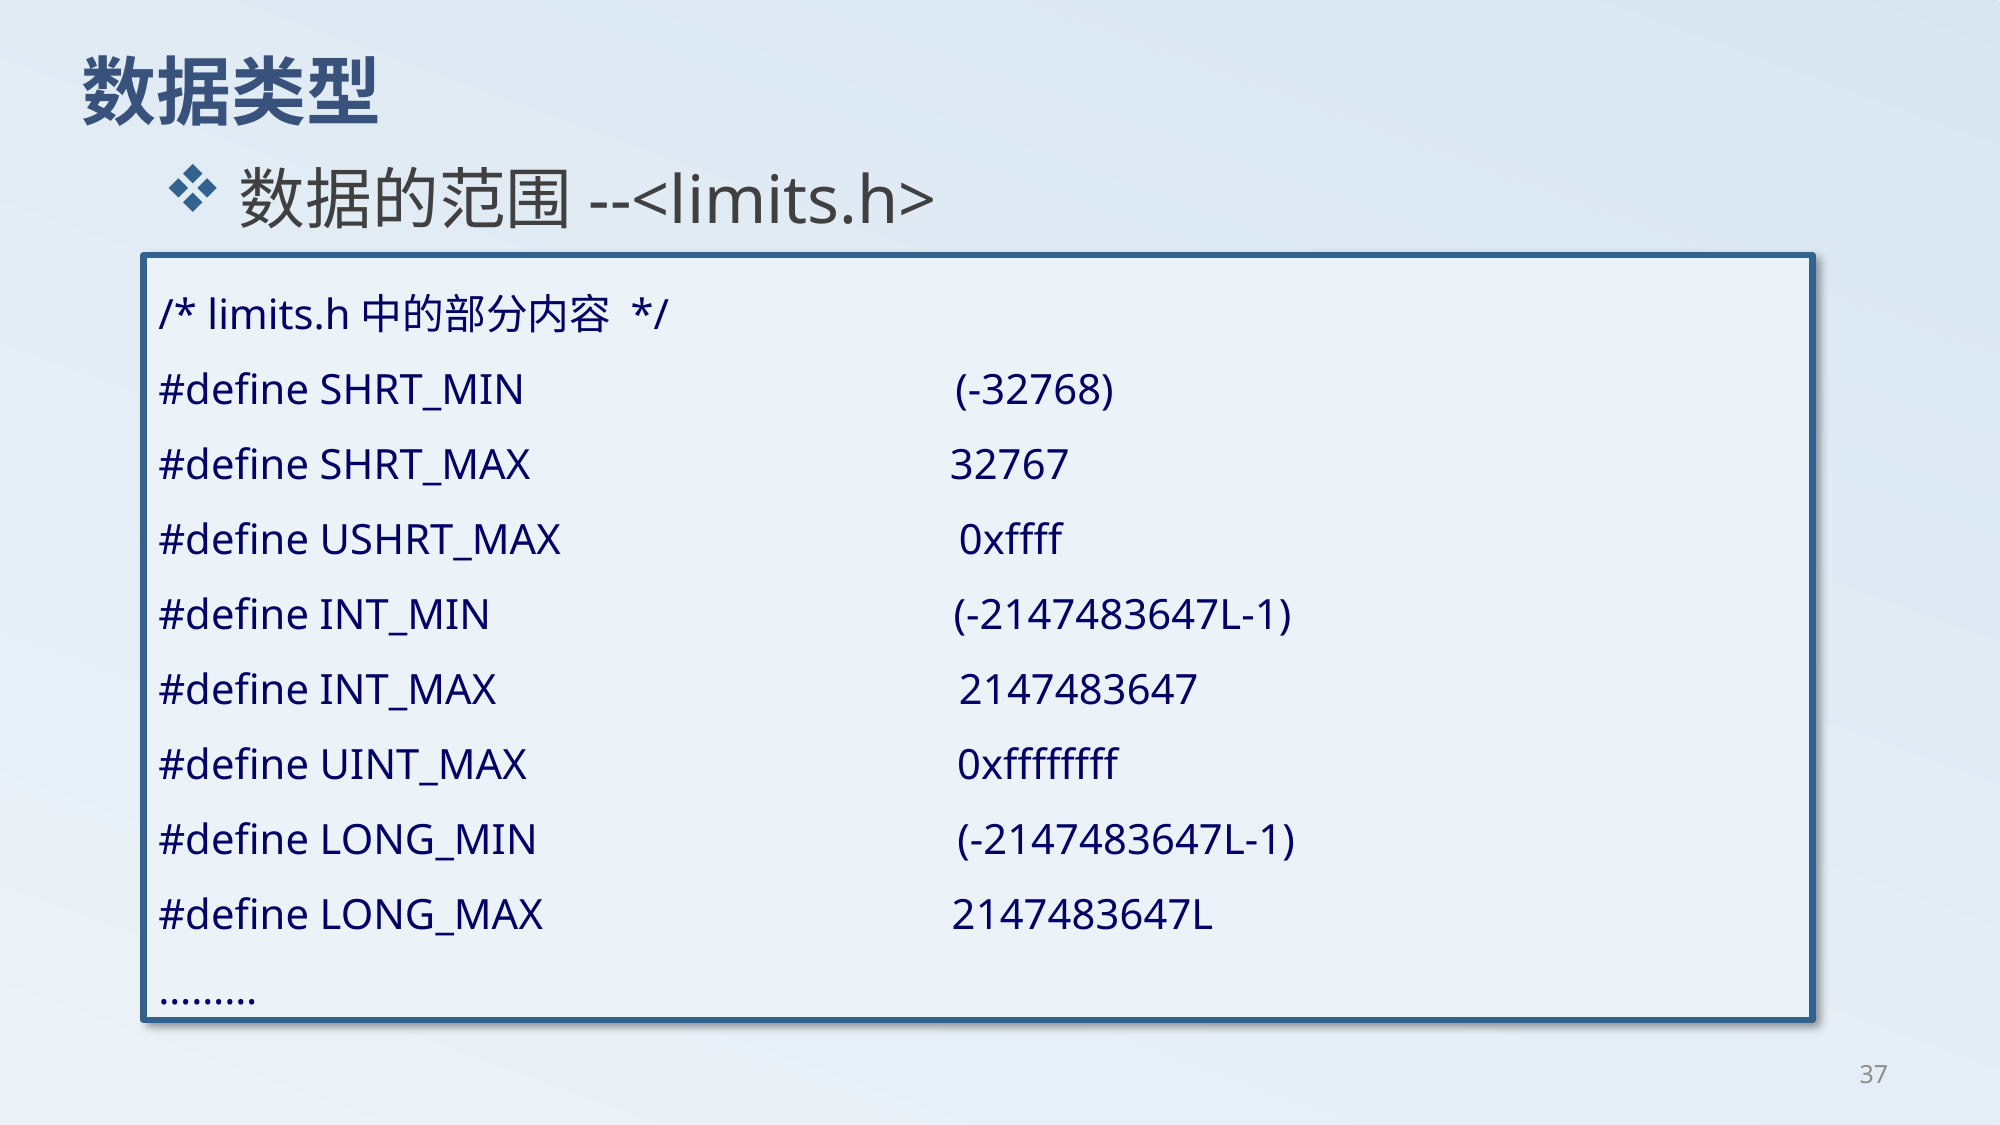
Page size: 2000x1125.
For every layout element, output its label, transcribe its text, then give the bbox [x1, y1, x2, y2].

title 数据类型 [66, 54, 1867, 197]
text_box /* limits.h中的部分内容 */ #define SHRT_MIN (-32768) #define SHRT_MAX 32767 #define USHRT_MAX 0xffff #define INT_MIN (-2147483647L-1) #define INT_MAX 2147483647 #define UINT_MAX 0xffffffff #define LONG_MIN (-2147483647L-1) #define LONG_MAX 2147483647L ……… [143, 255, 1813, 1021]
text_box 数据的范围--<limits.h> [149, 148, 1149, 244]
